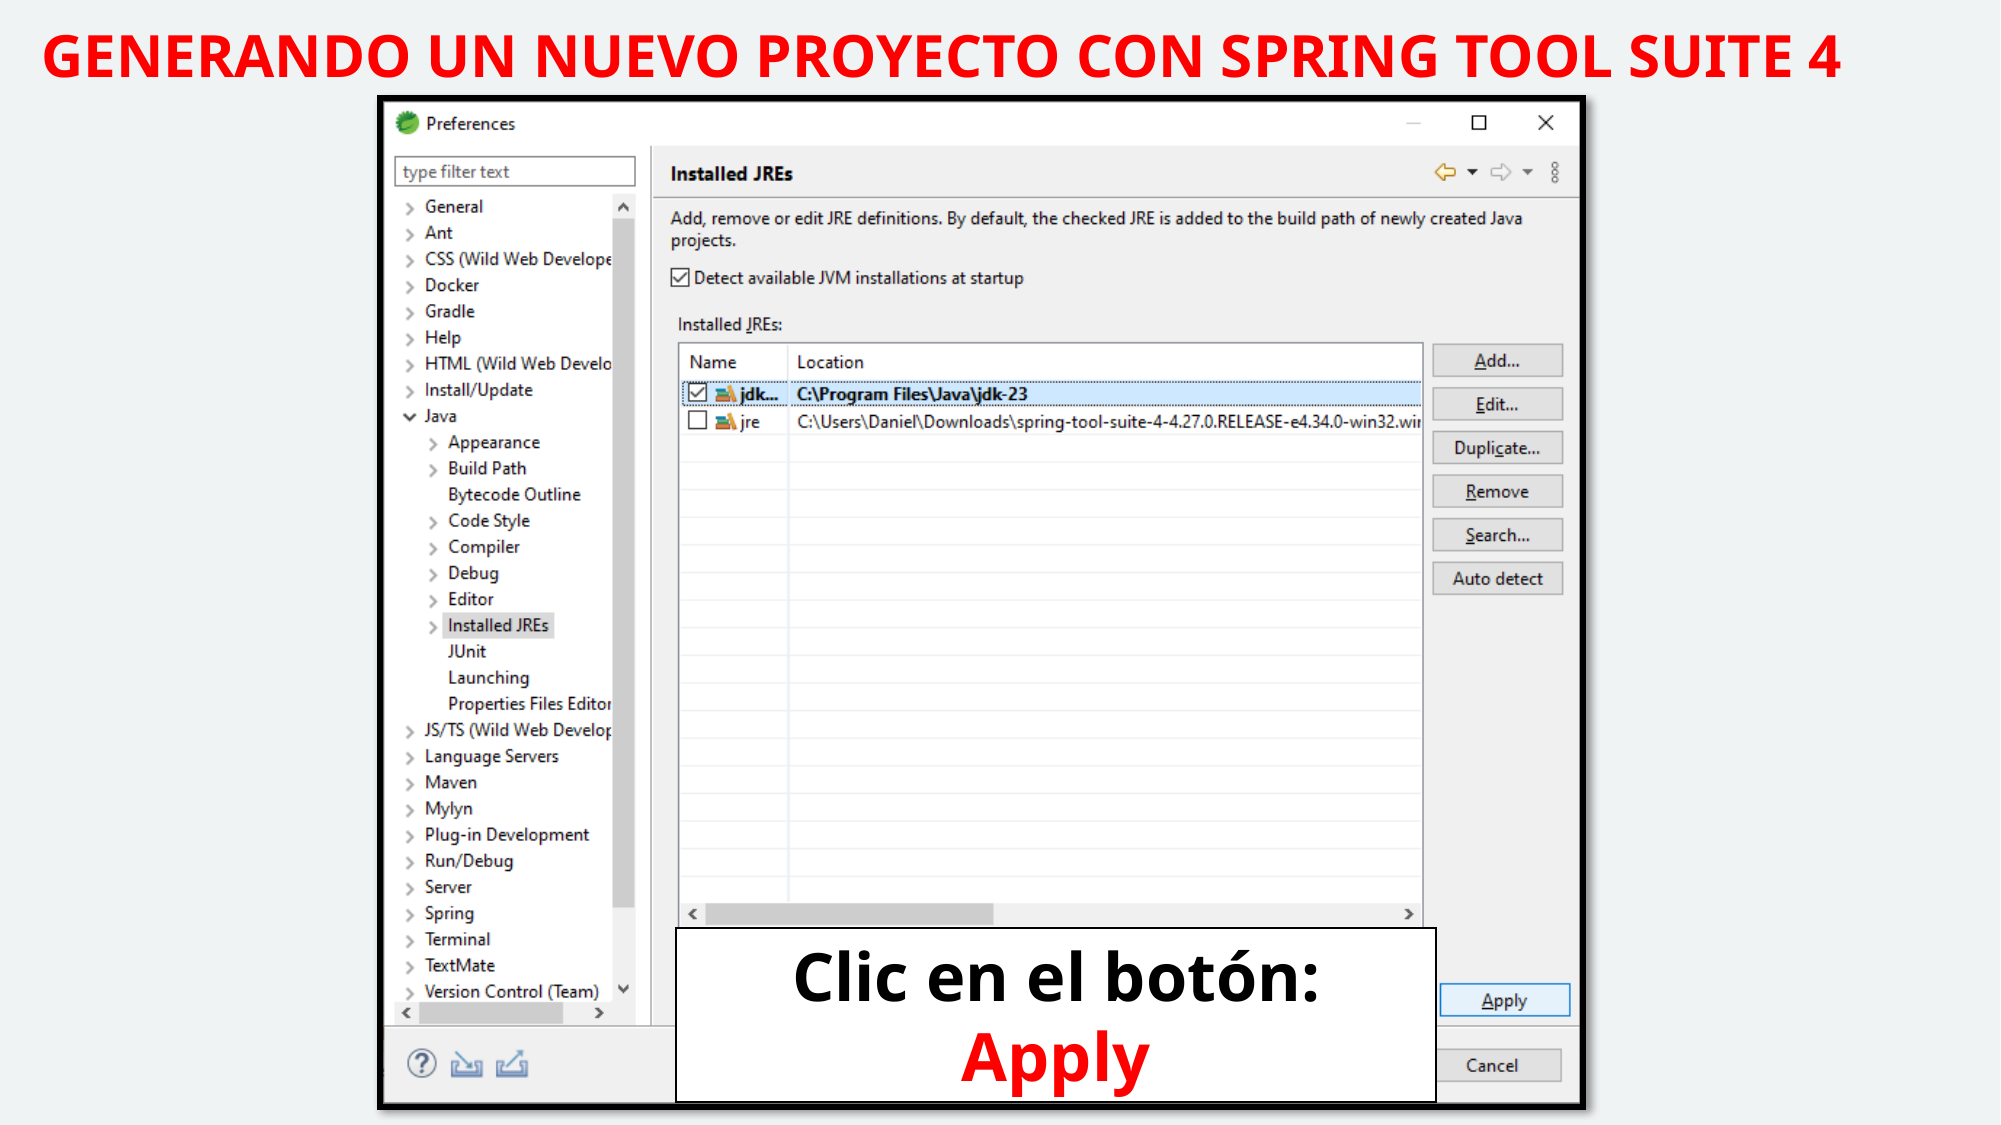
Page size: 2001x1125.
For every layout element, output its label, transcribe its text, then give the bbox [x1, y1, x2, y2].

picture [383, 101, 1581, 1104]
text_box GENERANDO UN NUEVO PROYECTO CON SPRING TOOL SUITE 4 [27, 11, 1989, 97]
